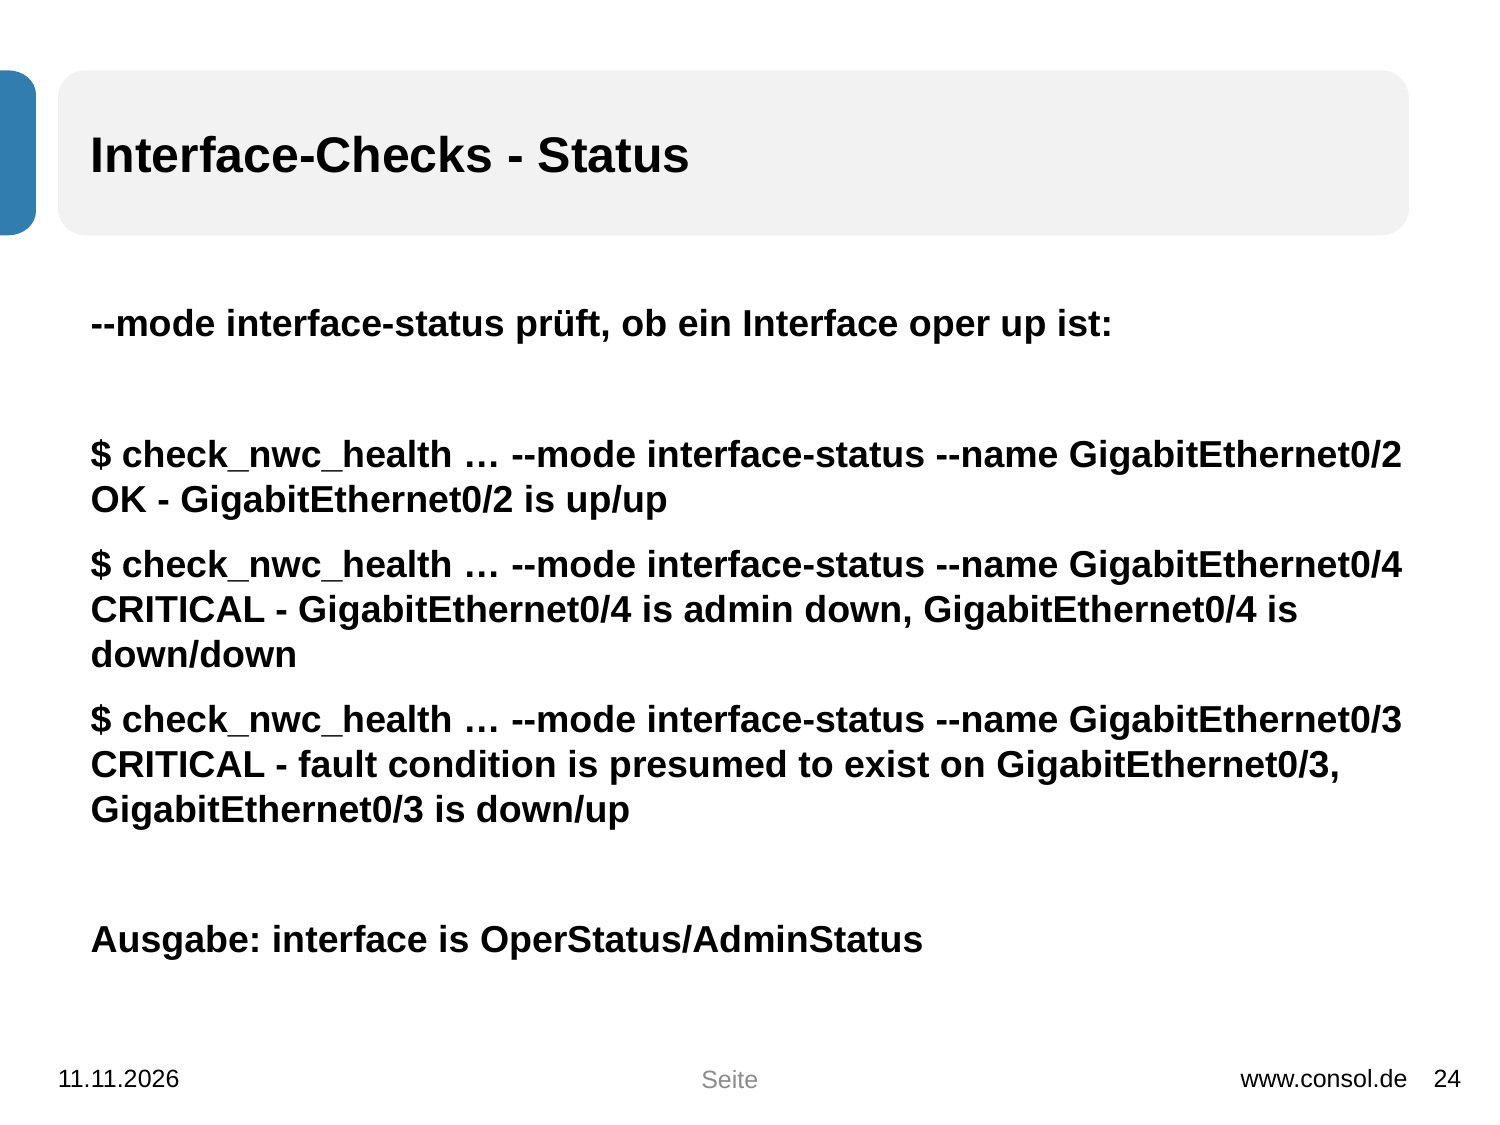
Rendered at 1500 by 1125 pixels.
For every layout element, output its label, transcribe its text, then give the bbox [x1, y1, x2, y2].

slide_number 24 [1433, 1052, 1500, 1103]
title Interface-Checks - Status [90, 72, 1408, 233]
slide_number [57, 1052, 266, 1103]
footer www.consol.de [932, 1052, 1408, 1103]
list --mode interface-status prüft, ob ein Interface oper up ist: $ check_nwc_health … --mode interface-status --name GigabitEthernet0/2 OK - GigabitEthernet0/2 is up/up $ check_nwc_health … --mode interface-status --name GigabitEthernet0/4 CRITICAL - GigabitEthernet0/4 is admin down, GigabitEthernet0/4 is down/down $ check_nwc_health … --mode interface-status --name GigabitEthernet0/3 CRITICAL - fault condition is presumed to exist on GigabitEthernet0/3, GigabitEthernet0/3 is down/up Ausgabe: interface is OperStatus/AdminStatus [90, 299, 1409, 1005]
